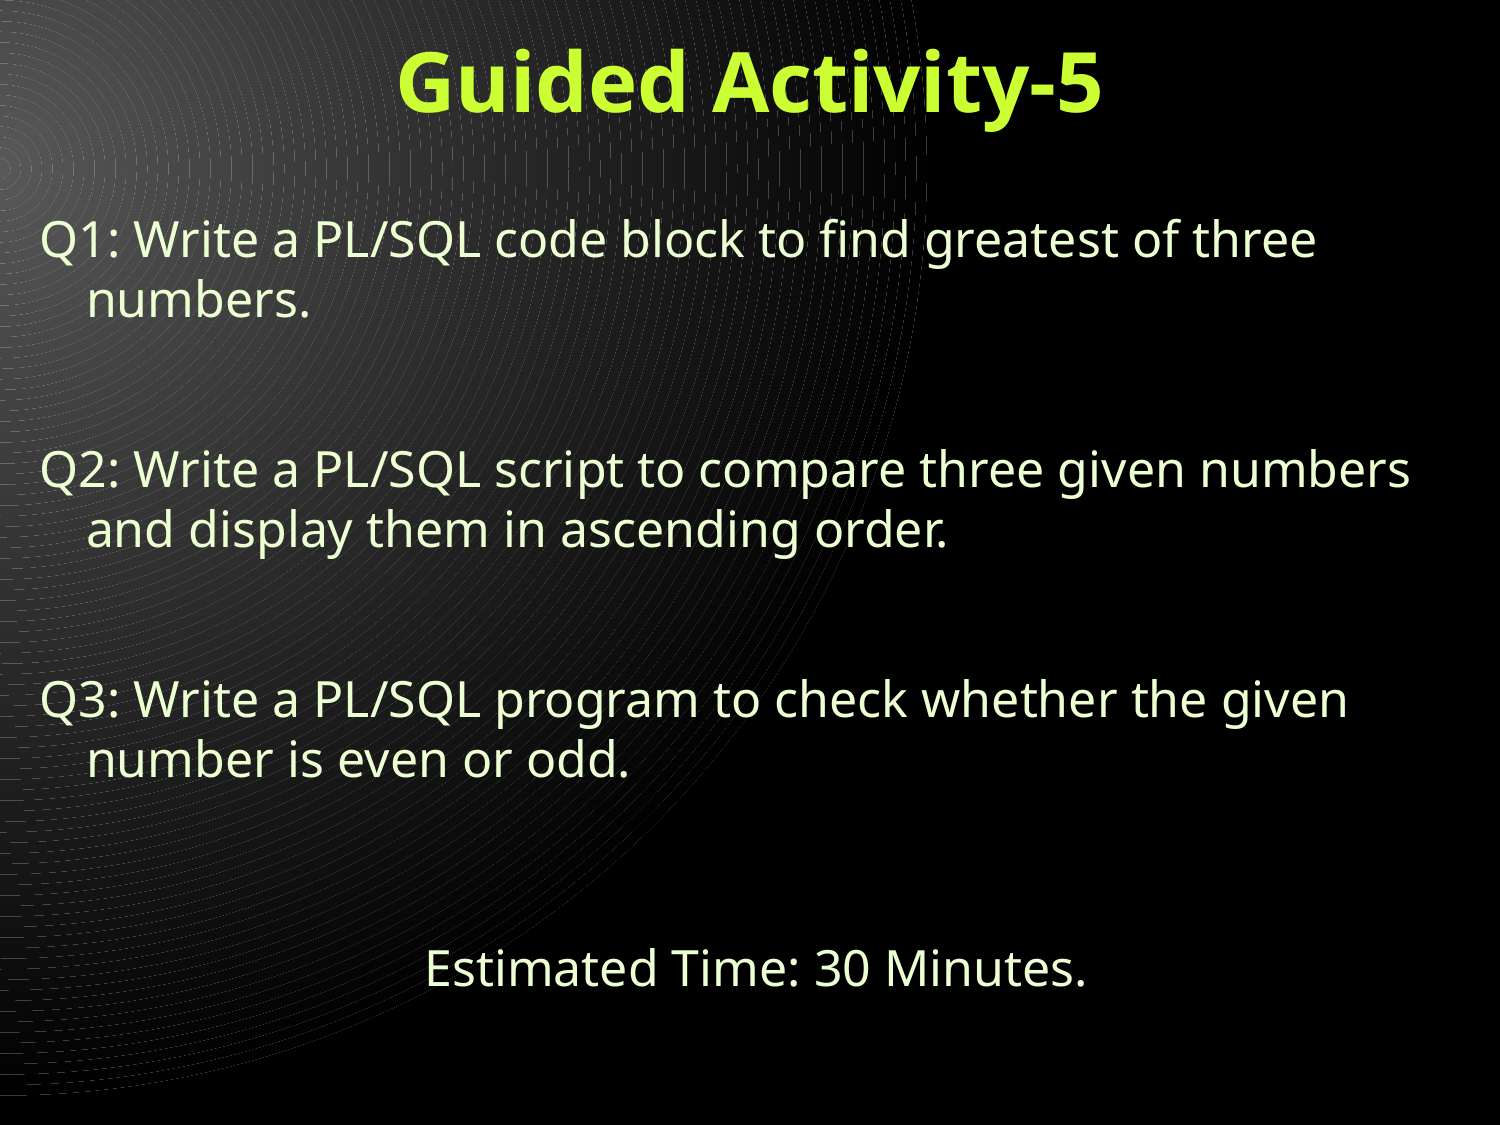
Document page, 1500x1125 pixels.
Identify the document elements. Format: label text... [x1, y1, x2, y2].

list Q1: Write a PL/SQL code block to find greatest of three numbers. Q2: Write a PL/SQL script to compare three given numbers and display them in ascending order. Q3: Write a PL/SQL program to check whether the given number is even or odd. Estimated Time: 30 Minutes. [24, 200, 1488, 1100]
title Guided Activity-5 [37, 12, 1463, 163]
